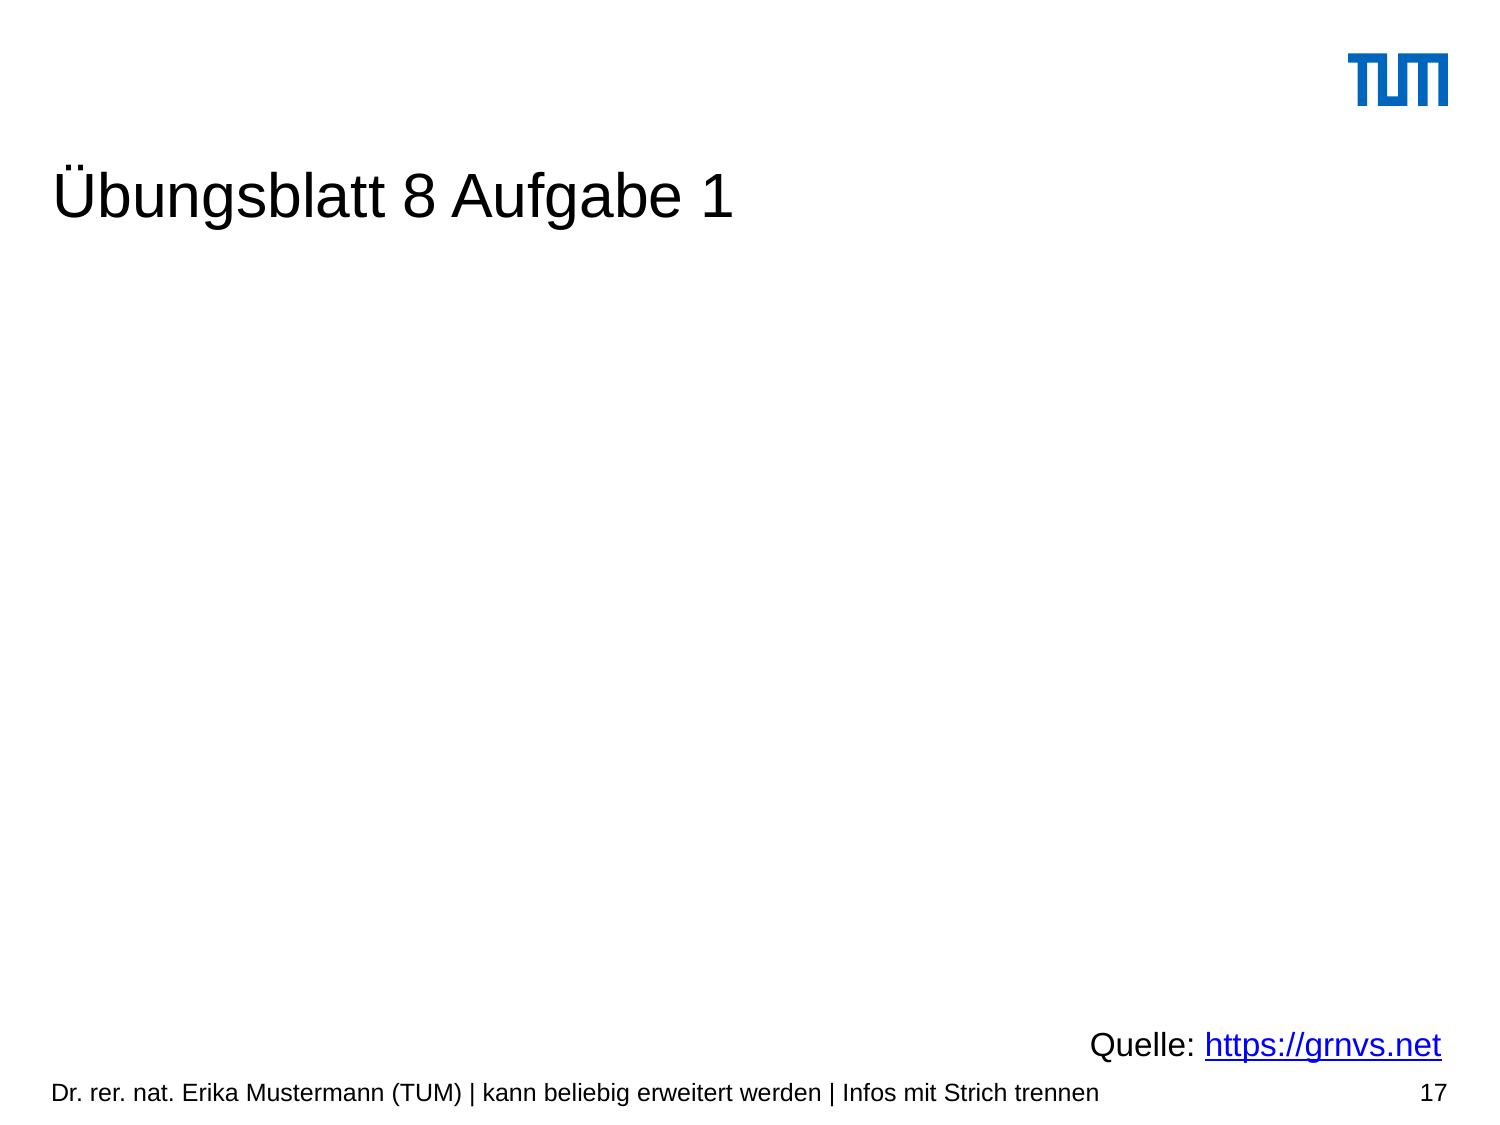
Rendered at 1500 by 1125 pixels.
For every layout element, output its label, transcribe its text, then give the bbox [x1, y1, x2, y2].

footer Dr. rer. nat. Erika Mustermann (TUM) | kann beliebig erweitert werden | Infos mit Strich trennen [51, 1061, 1112, 1122]
text_box Quelle: https://grnvs.net [1090, 1017, 1448, 1064]
slide_number 17 [1112, 1064, 1448, 1122]
title Übungsblatt 8 Aufgabe 1 [52, 162, 1449, 231]
